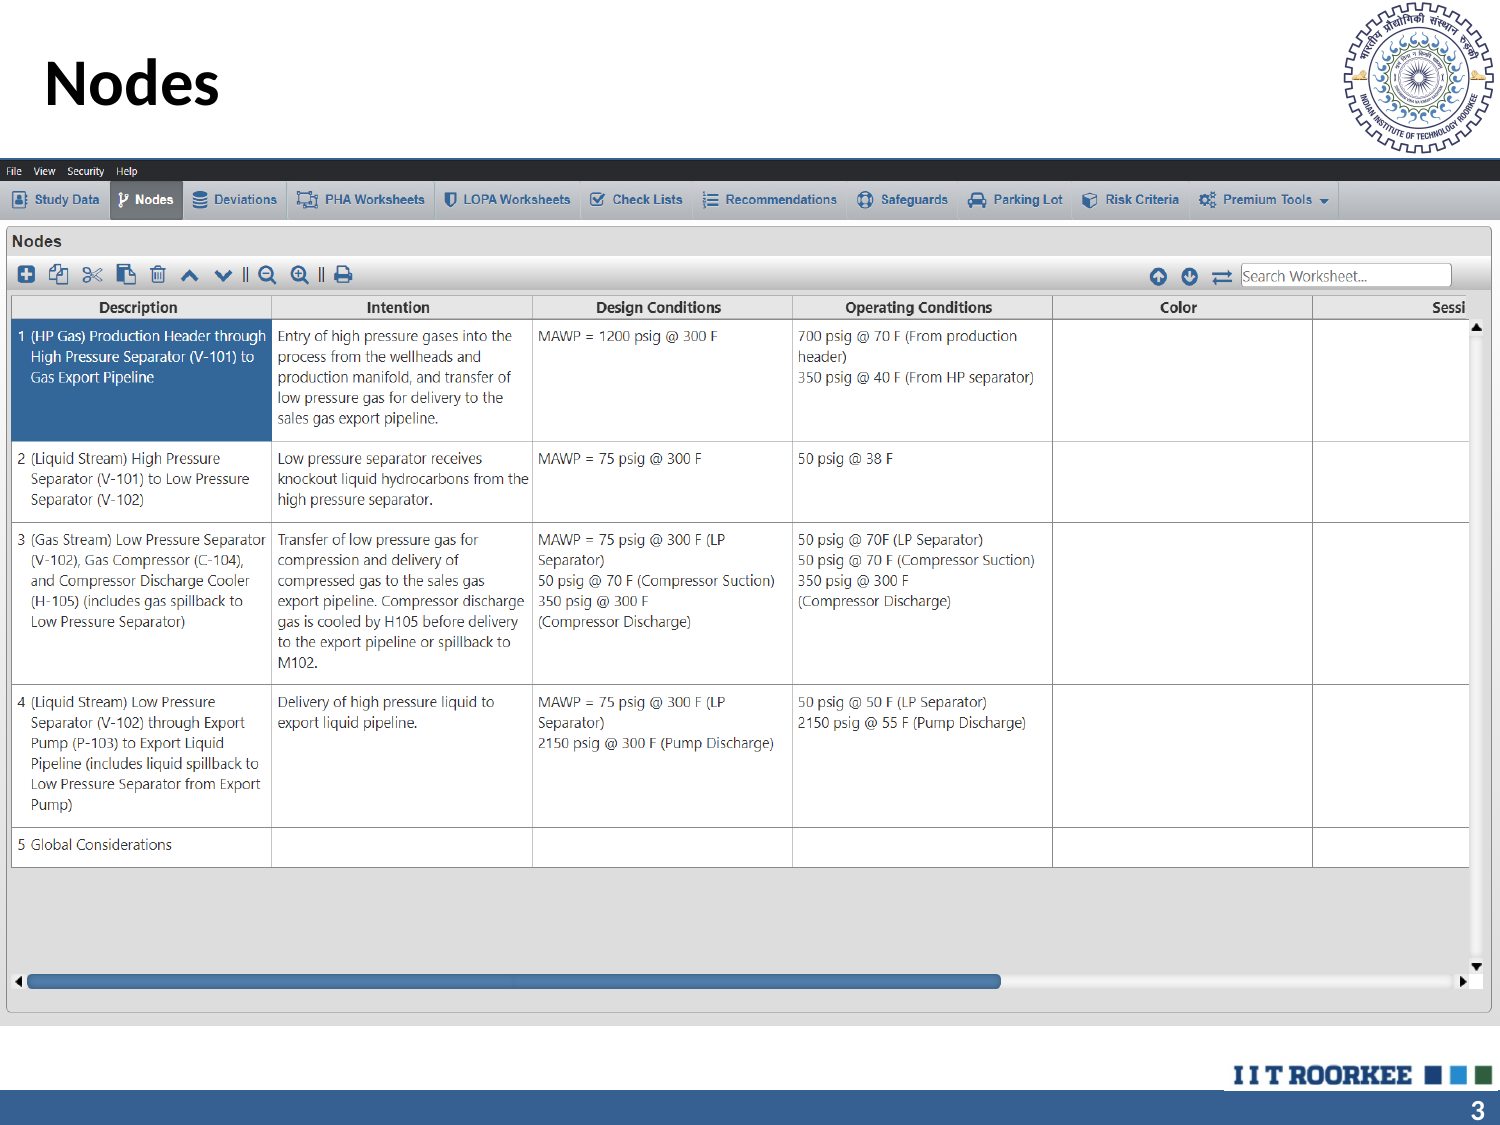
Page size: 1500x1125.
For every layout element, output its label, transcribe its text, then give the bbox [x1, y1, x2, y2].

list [0, 160, 1500, 1026]
title Nodes [29, 33, 1185, 125]
picture [1339, 0, 1500, 158]
picture [1224, 1057, 1498, 1091]
